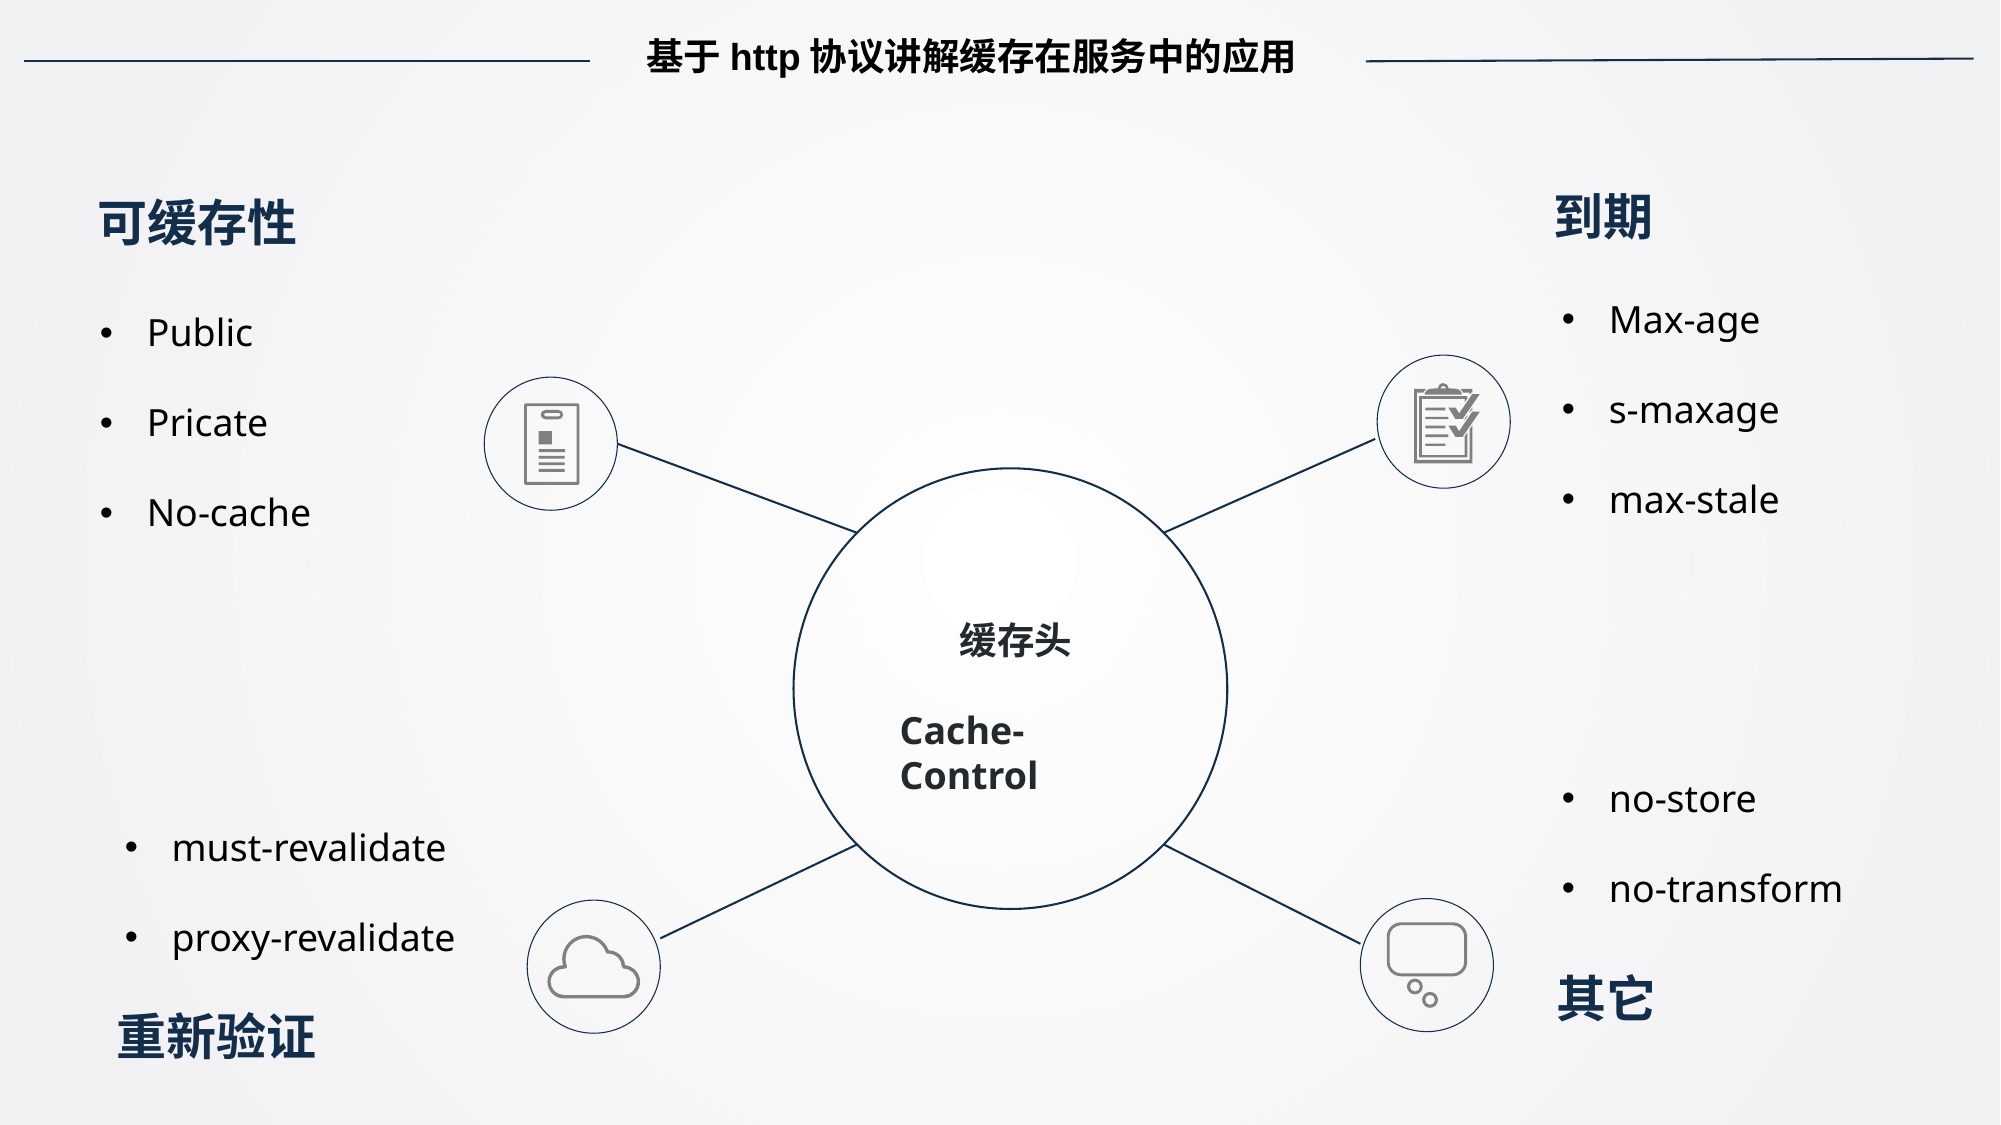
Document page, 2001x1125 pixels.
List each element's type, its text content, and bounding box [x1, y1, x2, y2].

text_box 缓存头 Cache-Control [884, 609, 1164, 805]
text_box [660, 844, 857, 939]
text_box Public Pricate No-cache [85, 302, 490, 542]
text_box no-store no-transform [1547, 767, 2000, 962]
text_box 可缓存性 [0, 183, 594, 259]
text_box 到期 [1206, 177, 2000, 253]
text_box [527, 900, 661, 1034]
text_box 基于http协议讲解缓存在服务中的应用 [631, 25, 1313, 58]
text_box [617, 443, 858, 533]
text_box [792, 467, 1229, 911]
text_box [1360, 898, 1494, 1032]
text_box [23, 58, 1974, 62]
text_box must-revalidate proxy-revalidate [110, 816, 651, 998]
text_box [484, 377, 618, 511]
text_box 重新验证 [0, 998, 614, 1074]
text_box 其它 [1369, 960, 1844, 1036]
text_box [1163, 844, 1361, 944]
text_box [1163, 438, 1376, 533]
text_box Max-age s-maxage max-stale [1547, 288, 1912, 529]
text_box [1377, 355, 1511, 489]
text_box 基于http协议讲解缓存在服务中的应用 [631, 62, 1313, 86]
